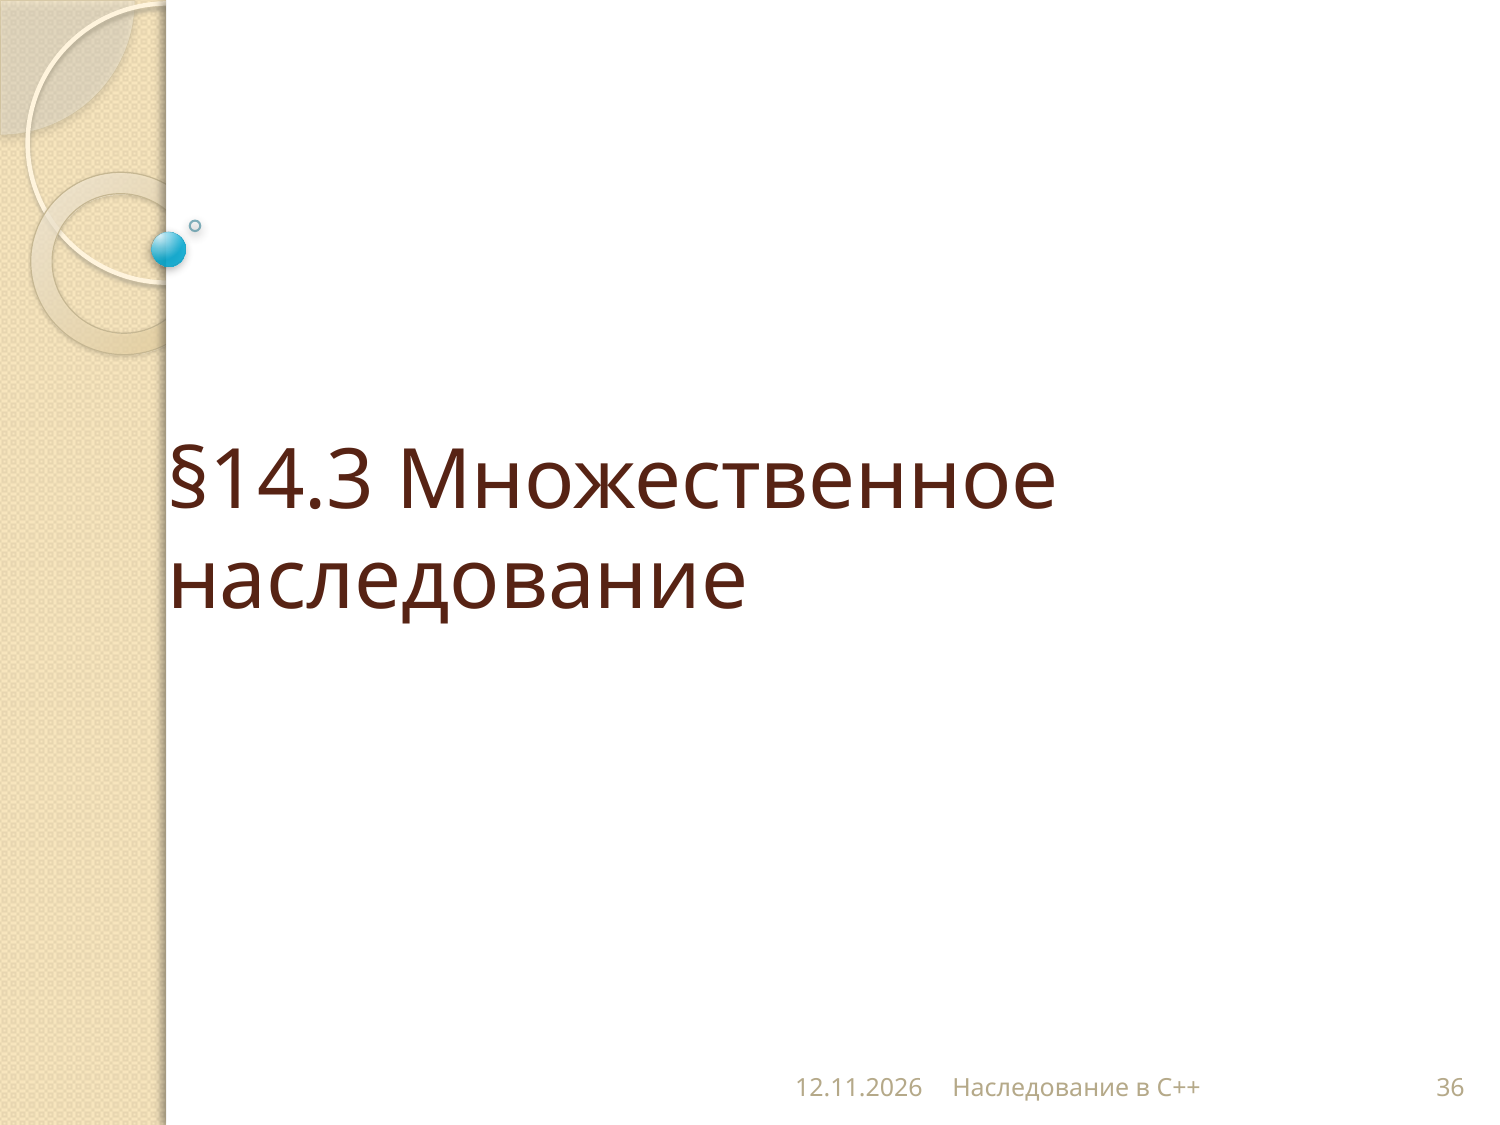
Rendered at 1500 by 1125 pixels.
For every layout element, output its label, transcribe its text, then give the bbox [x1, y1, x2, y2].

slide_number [587, 1034, 937, 1113]
slide_number 36 [1413, 1034, 1488, 1113]
title §14.3 Множественное наследование [152, 70, 1438, 633]
footer Наследование в С++ [937, 1034, 1413, 1113]
